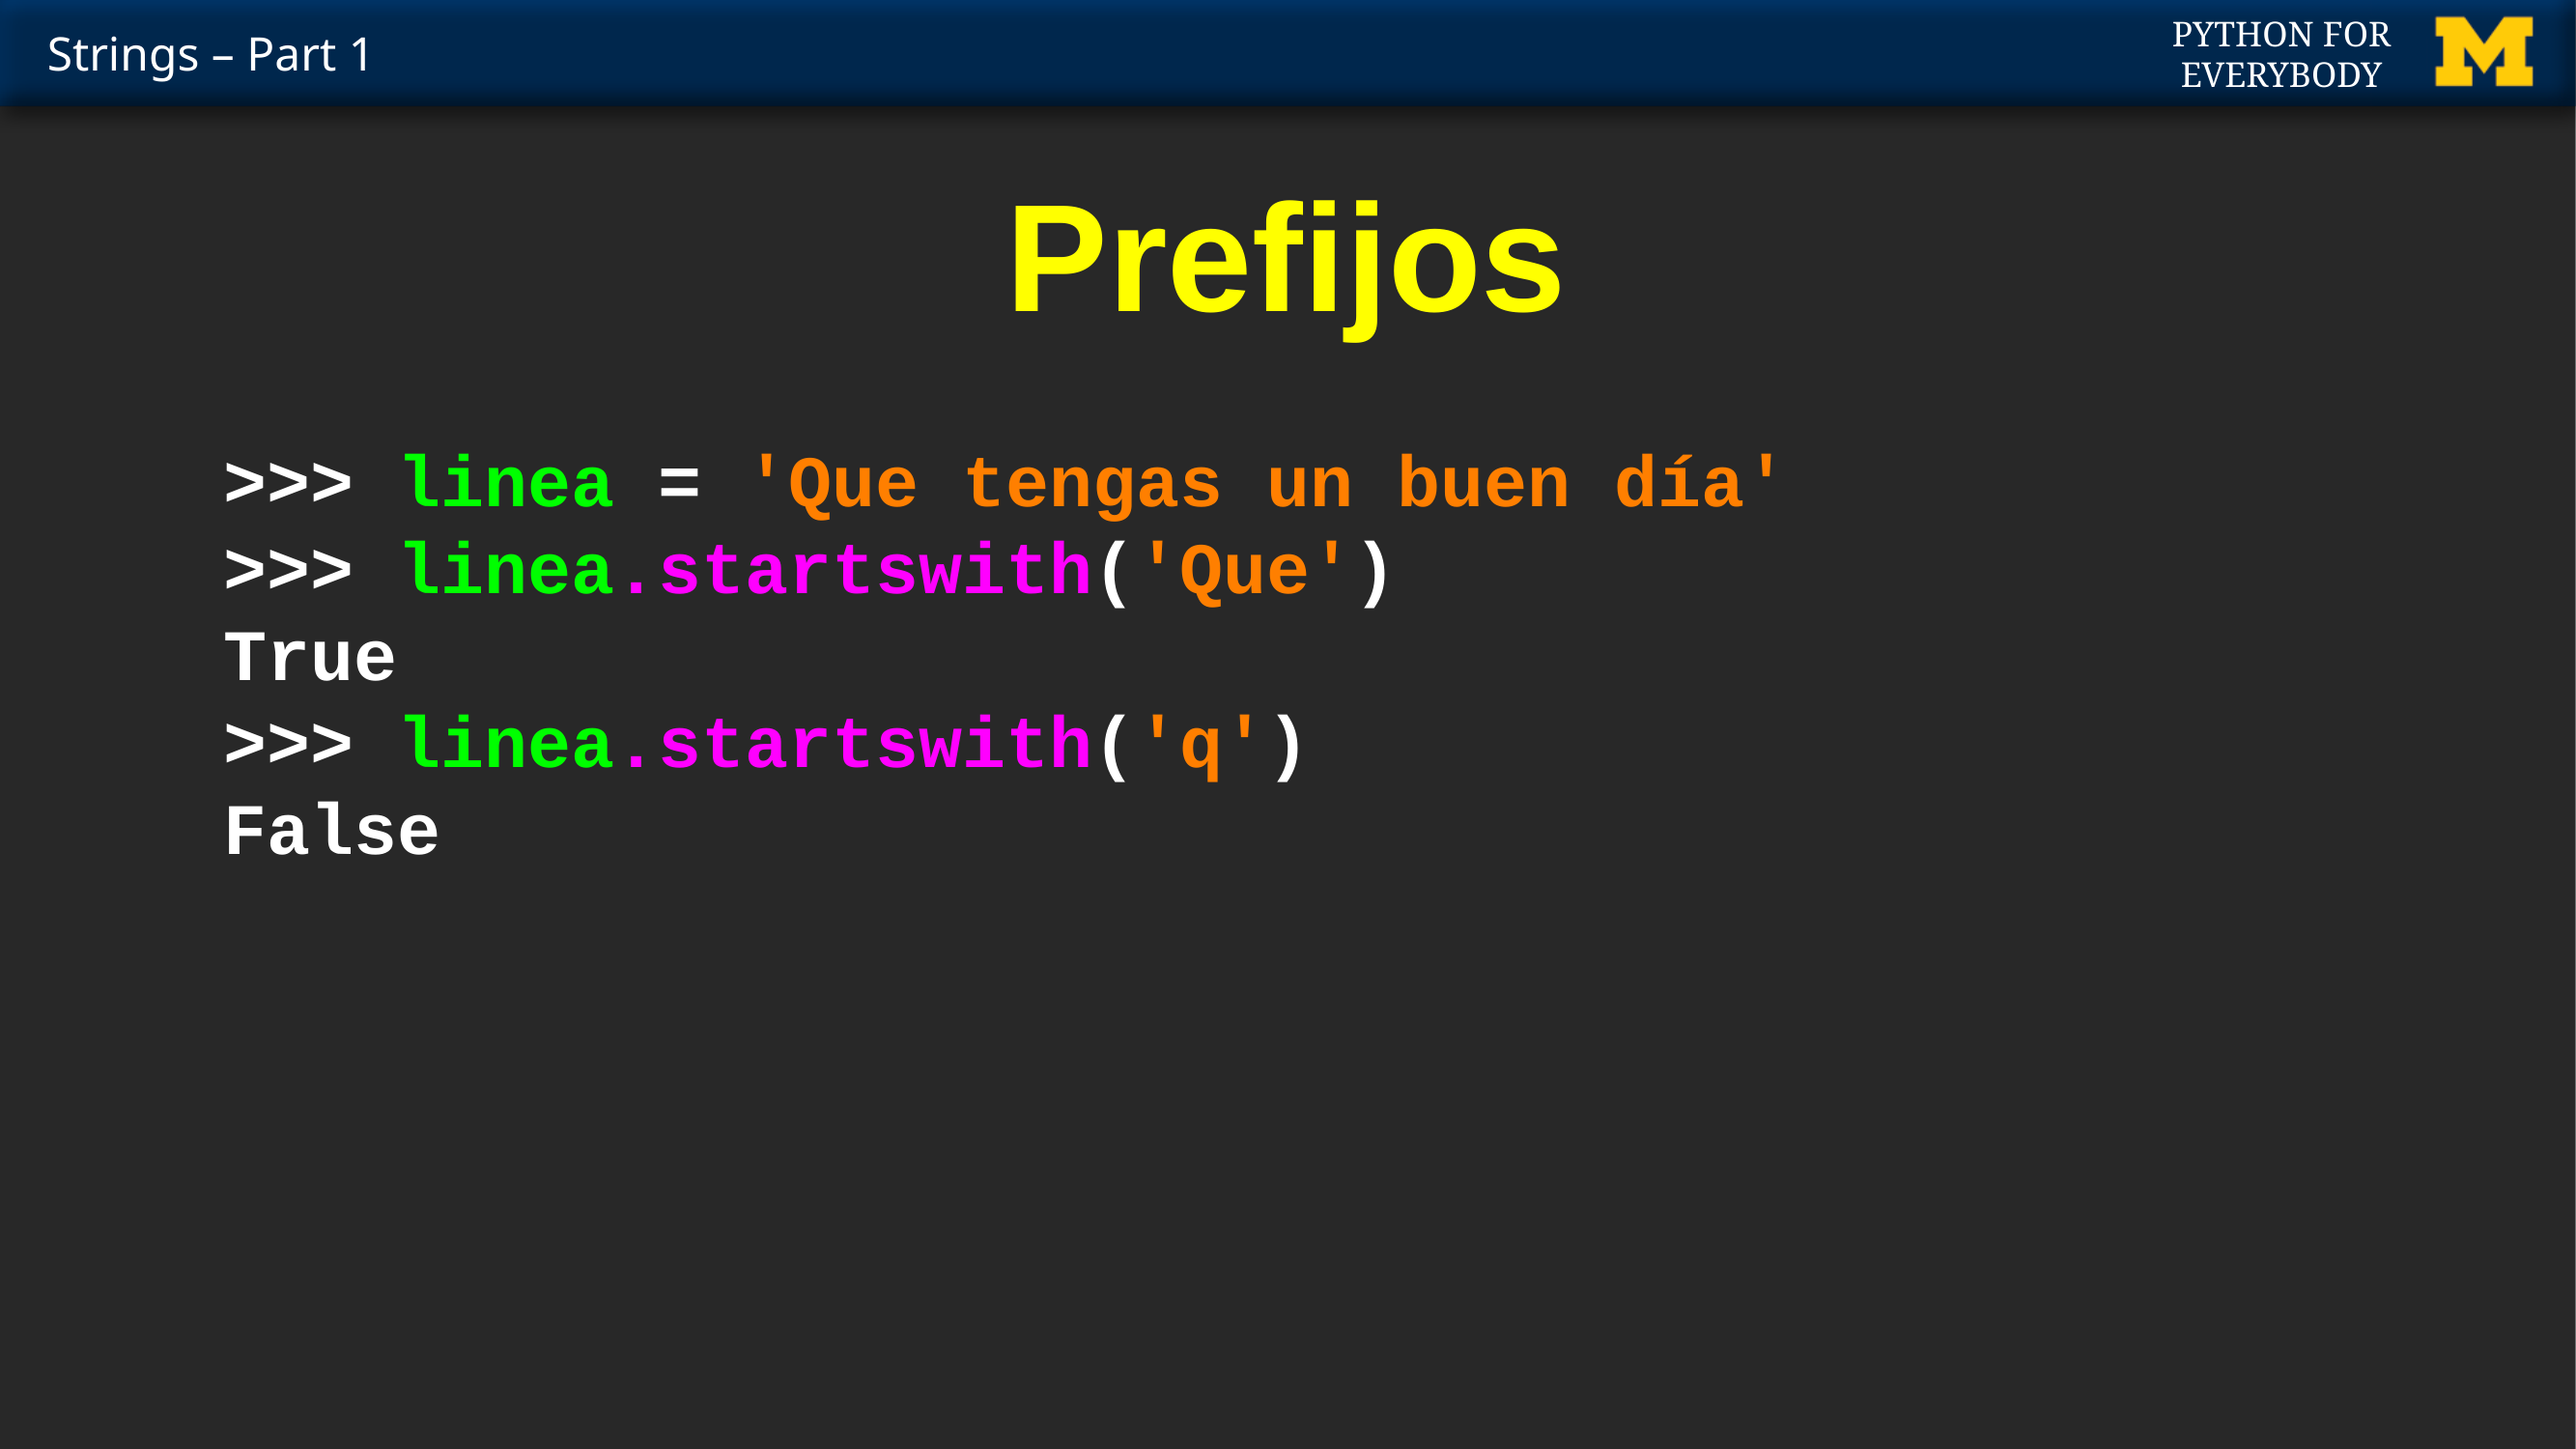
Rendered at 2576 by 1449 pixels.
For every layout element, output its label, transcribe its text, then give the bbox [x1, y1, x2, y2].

text_box >>> linea = 'Que tengas un buen día' >>> linea.startswith('Que') True >>> linea.startswith('q') False [223, 433, 2285, 871]
text_box Prefijos [183, 68, 2391, 433]
picture [0, 0, 2576, 1449]
